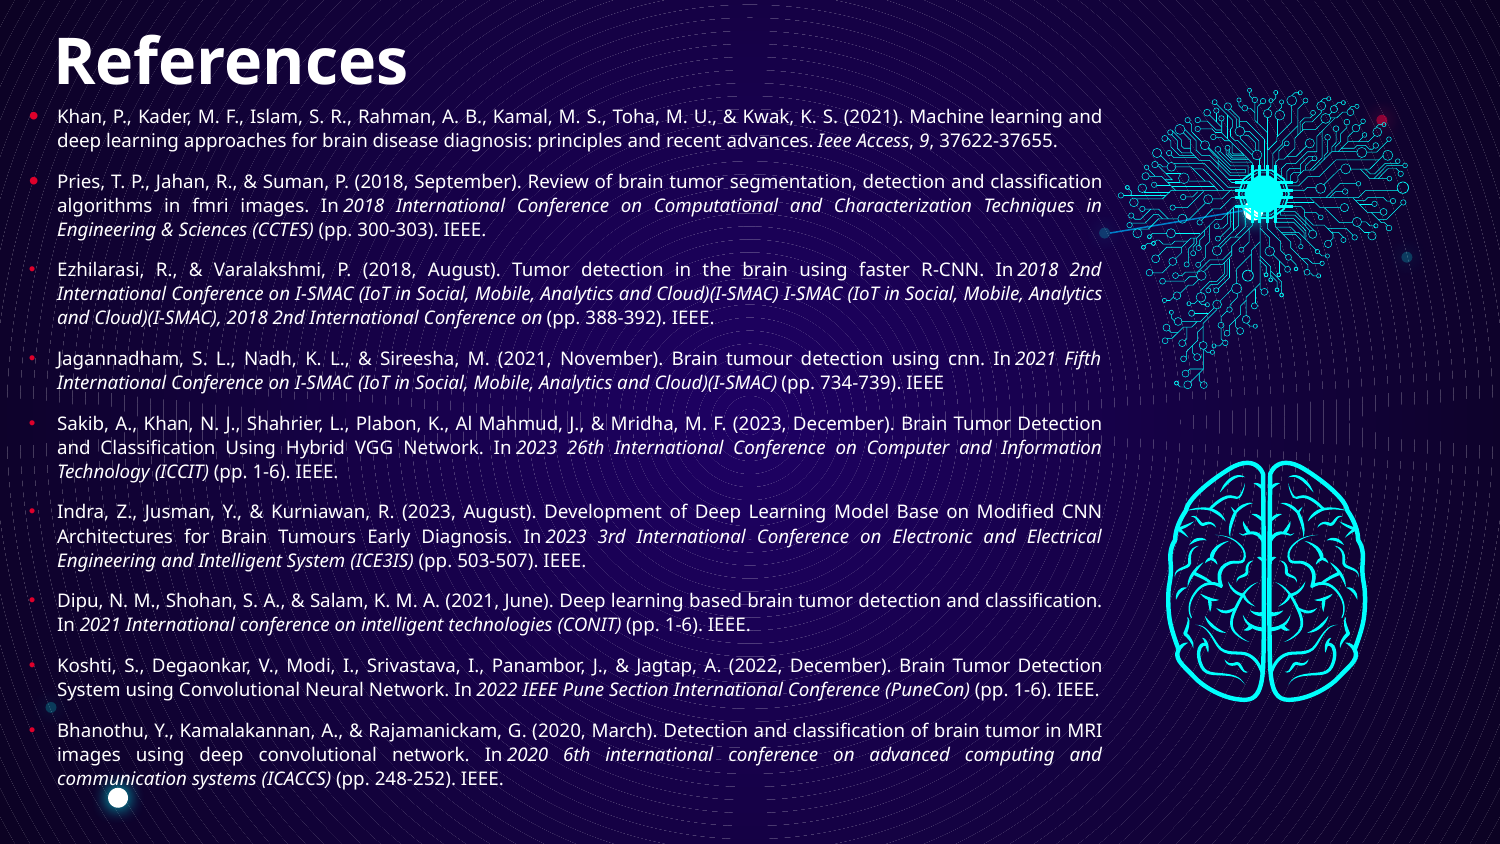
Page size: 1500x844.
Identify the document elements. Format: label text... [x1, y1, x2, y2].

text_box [1165, 460, 1369, 703]
title References [38, 12, 1303, 87]
text_box Khan, P., Kader, M. F., Islam, S. R., Rahman, A. B., Kamal, M. S., Toha, M. U., & Kwak, K. S. (2021). Machine learning and deep learning approaches for brain disease diagnosis: principles and recent advances. Ieee Access, 9, 37622-37655. Pries, T. P., Jahan, R., & Suman, P. (2018, September). Review of brain tumor segmentation, detection and classification algorithms in fmri images. In 2018 International Conference on Computational and Characterization Techniques in Engineering & Sciences (CCTES) (pp. 300-303). IEEE. Ezhilarasi, R., & Varalakshmi, P. (2018, August). Tumor detection in the brain using faster R-CNN. In 2018 2nd International Conference on I-SMAC (IoT in Social, Mobile, Analytics and Cloud)(I-SMAC) I-SMAC (IoT in Social, Mobile, Analytics and Cloud)(I-SMAC), 2018 2nd International Conference on (pp. 388-392). IEEE. Jagannadham, S. L., Nadh, K. L., & Sireesha, M. (2021, November). Brain tumour detection using cnn. In 2021 Fifth International Conference on I-SMAC (IoT in Social, Mobile, Analytics and Cloud)(I-SMAC) (pp. 734-739). IEEE Sakib, A., Khan, N. J., Shahrier, L., Plabon, K., Al Mahmud, J., & Mridha, M. F. (2023, December). Brain Tumor Detection and Classification Using Hybrid VGG Network. In 2023 26th International Conference on Computer and Information Technology (ICCIT) (pp. 1-6). IEEE. Indra, Z., Jusman, Y., & Kurniawan, R. (2023, August). Development of Deep Learning Model Base on Modified CNN Architectures for Brain Tumours Early Diagnosis. In 2023 3rd International Conference on Electronic and Electrical Engineering and Intelligent System (ICE3IS) (pp. 503-507). IEEE. Dipu, N. M., Shohan, S. A., & Salam, K. M. A. (2021, June). Deep learning based brain tumor detection and classification. In 2021 International conference on intelligent technologies (CONIT) (pp. 1-6). IEEE. Koshti, S., Degaonkar, V., Modi, I., Srivastava, I., Panambor, J., & Jagtap, A. (2022, December). Brain Tumor Detection System using Convolutional Neural Network. In 2022 IEEE Pune Section International Conference (PuneCon) (pp. 1-6). IEEE. Bhanothu, Y., Kamalakannan, A., & Rajamanickam, G. (2020, March). Detection and classification of brain tumor in MRI images using deep convolutional network. In 2020 6th international conference on advanced computing and communication systems (ICACCS) (pp. 248-252). IEEE. [13, 87, 1117, 839]
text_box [1117, 87, 1410, 390]
